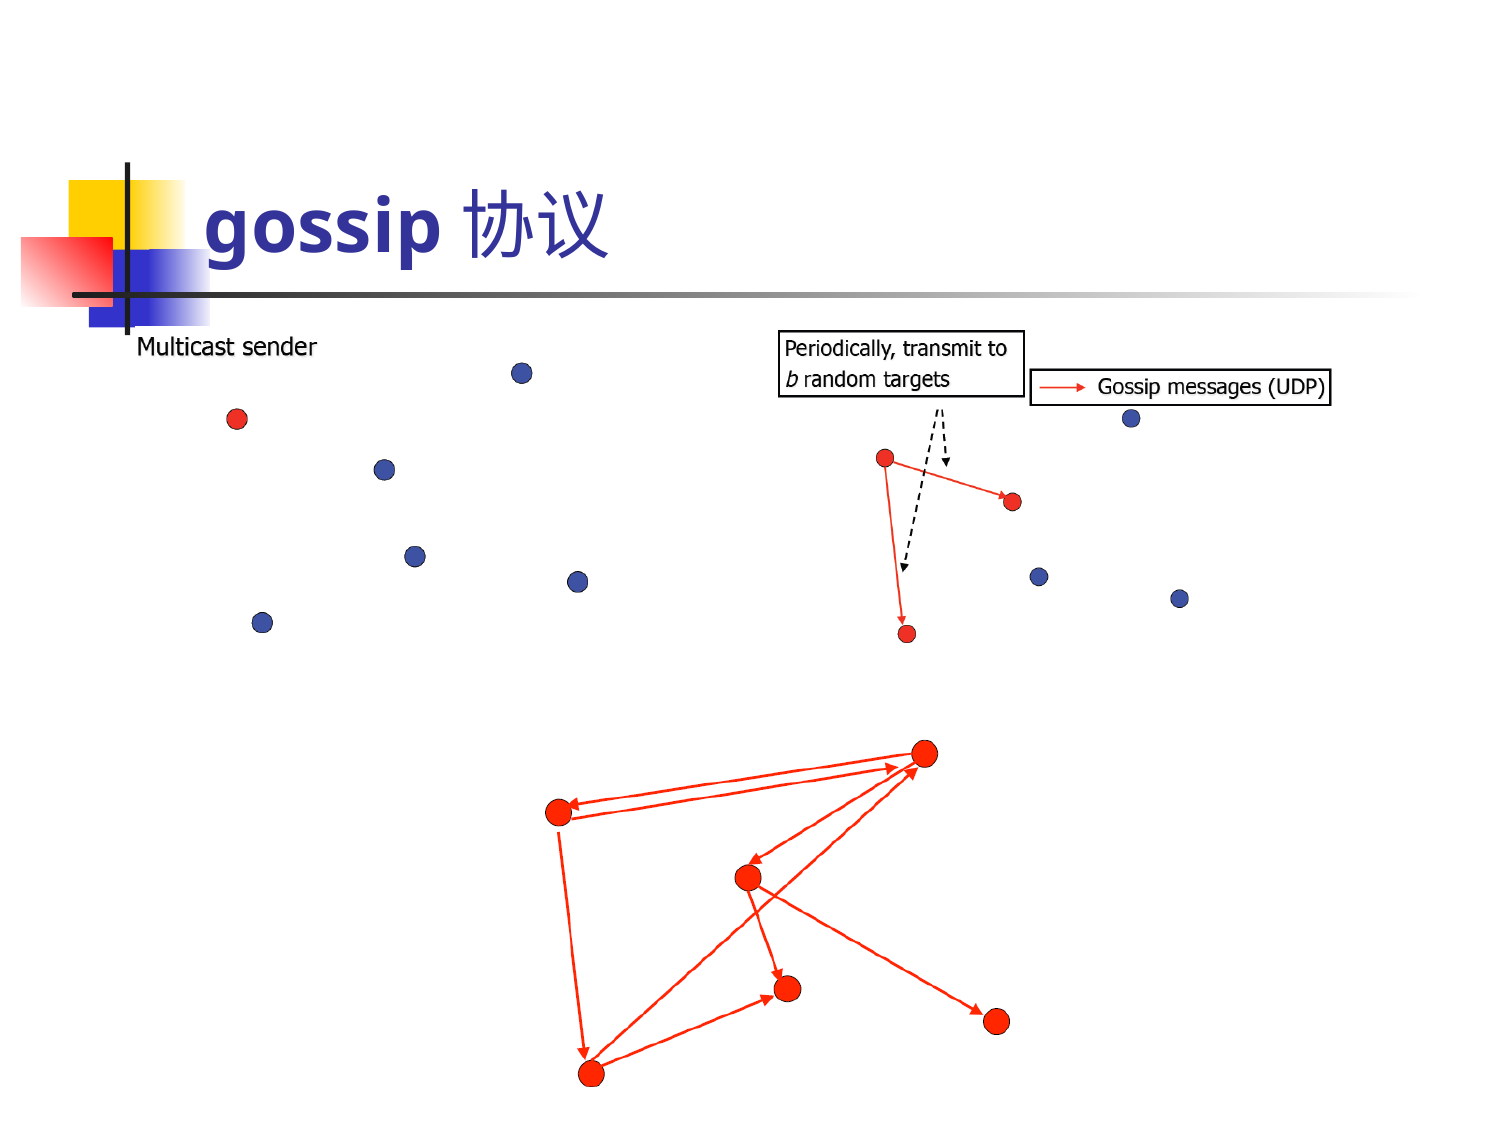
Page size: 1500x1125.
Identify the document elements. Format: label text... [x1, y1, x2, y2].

title gossip协议 [188, 35, 1468, 275]
picture [135, 326, 621, 649]
picture [513, 725, 1034, 1101]
picture [773, 326, 1335, 649]
